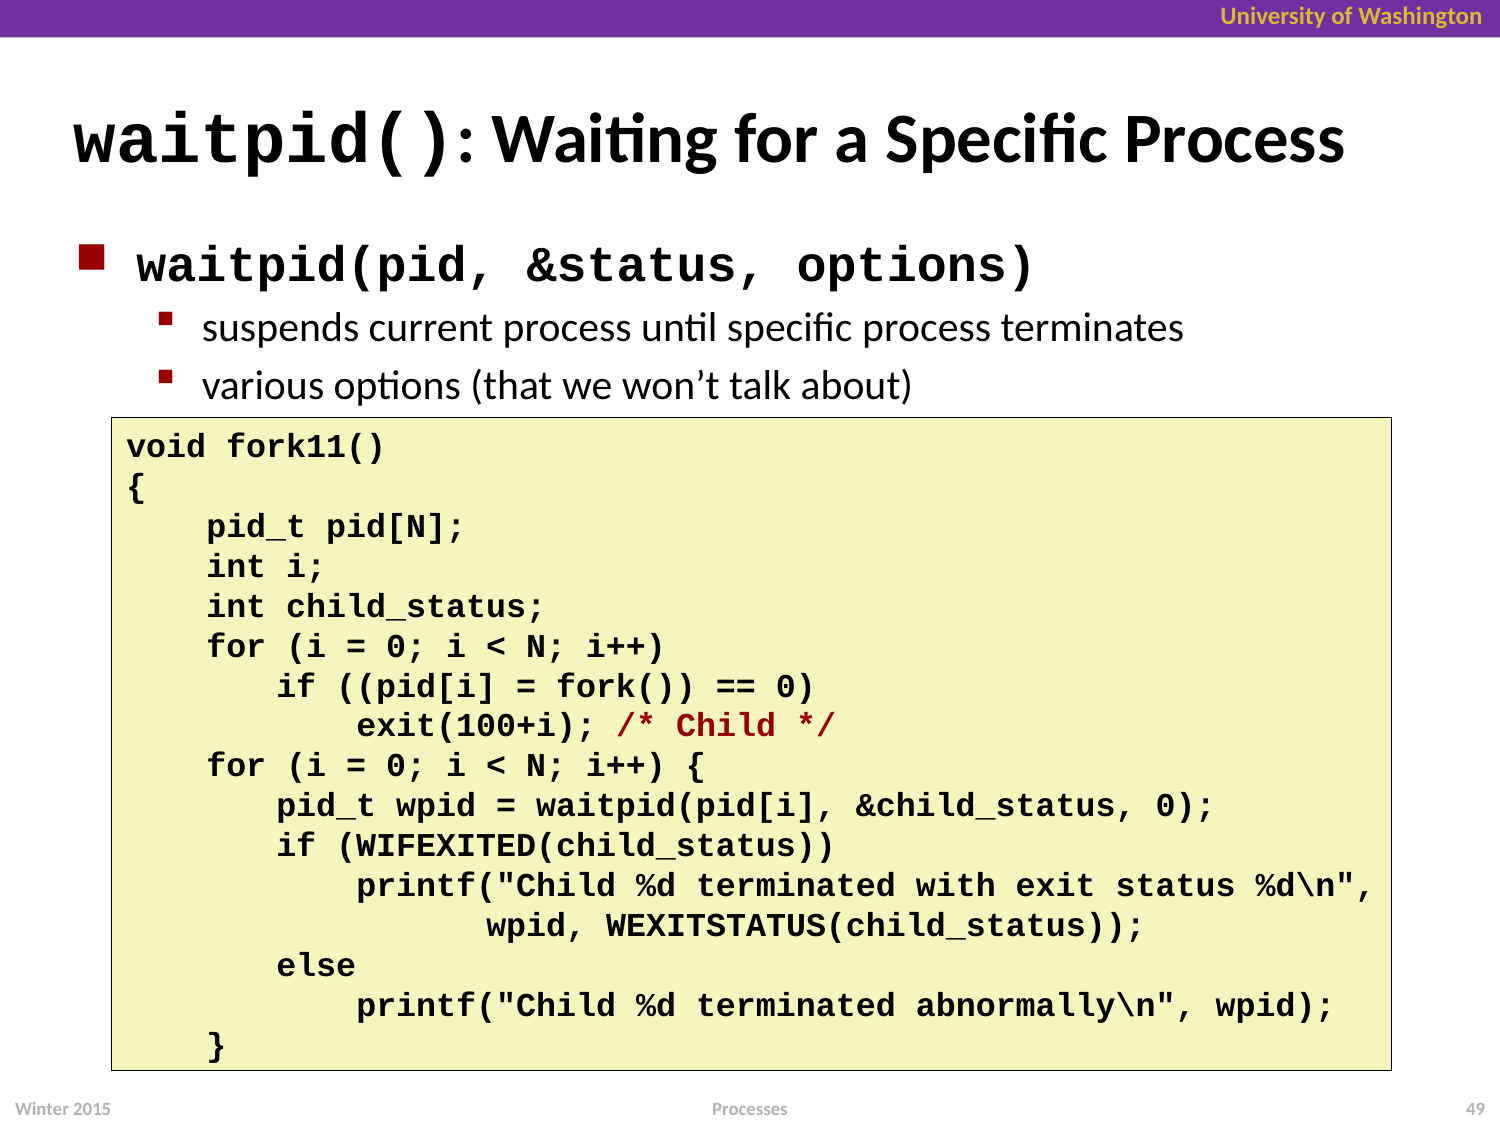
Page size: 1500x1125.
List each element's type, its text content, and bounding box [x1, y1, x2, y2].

list waitpid(pid, &status, options) suspends current process until specific process terminates various options (that we won’t talk about) [64, 223, 1438, 1040]
text_box void fork11() { pid_t pid[N]; int i; int child_status; for (i = 0; i < N; i++) if ((pid[i] = fork()) == 0) exit(100+i); /* Child */ for (i = 0; i < N; i++) { pid_t wpid = waitpid(pid[i], &child_status, 0); if (WIFEXITED(child_status)) printf("Child %d terminated with exit status %d\n", wpid, WEXITSTATUS(child_status)); else printf("Child %d terminated abnormally\n", wpid); } [111, 416, 1392, 1071]
slide_number 49 [1400, 1077, 1500, 1125]
slide_number Winter 2015 [0, 1077, 450, 1125]
footer Processes [512, 1077, 988, 1125]
title waitpid(): Waiting for a Specific Process [58, 71, 1438, 197]
